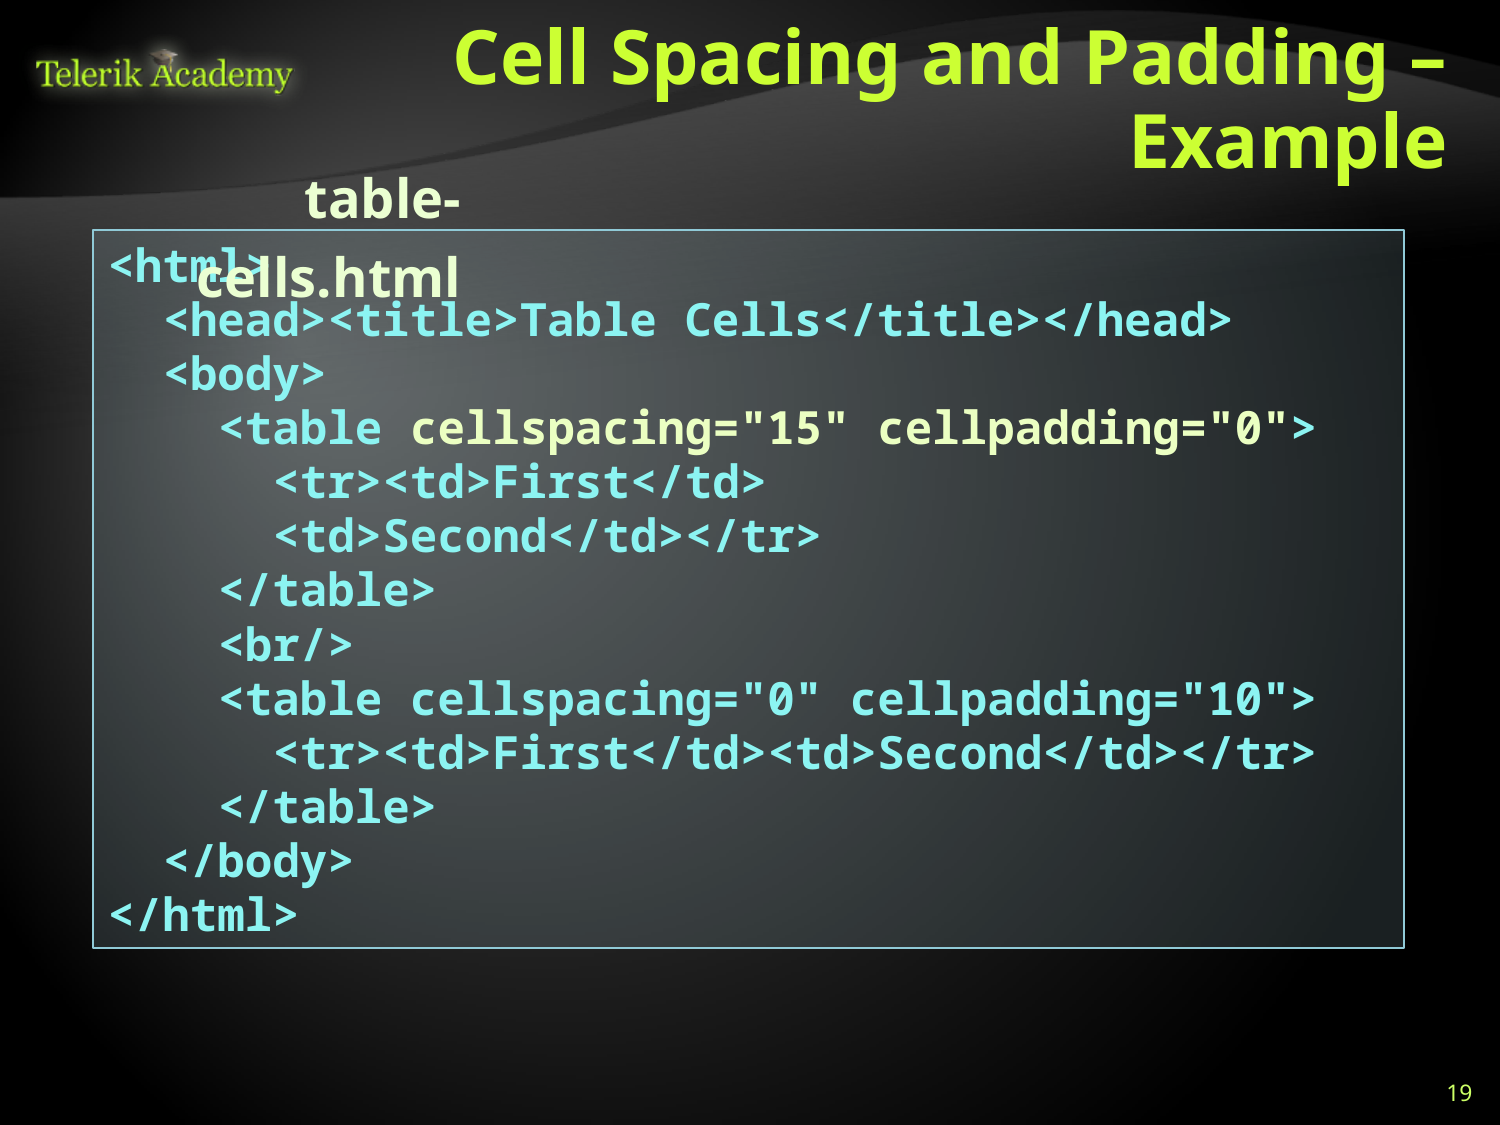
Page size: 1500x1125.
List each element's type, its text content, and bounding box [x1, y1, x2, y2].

text_box table-cells.html [75, 142, 476, 316]
text_box <html> <head><title>Table Cells</title></head> <body> <table cellspacing="15" cellpadding="0"> <tr><td>First</td> <td>Second</td></tr> </table> <br/> <table cellspacing="0" cellpadding="10"> <tr><td>First</td><td>Second</td></tr> </table> </body> </html> [92, 229, 1404, 949]
slide_number 19 [1412, 1074, 1488, 1113]
title Cell Spacing and Padding – Example [300, 24, 1463, 175]
picture [0, 0, 1500, 1125]
